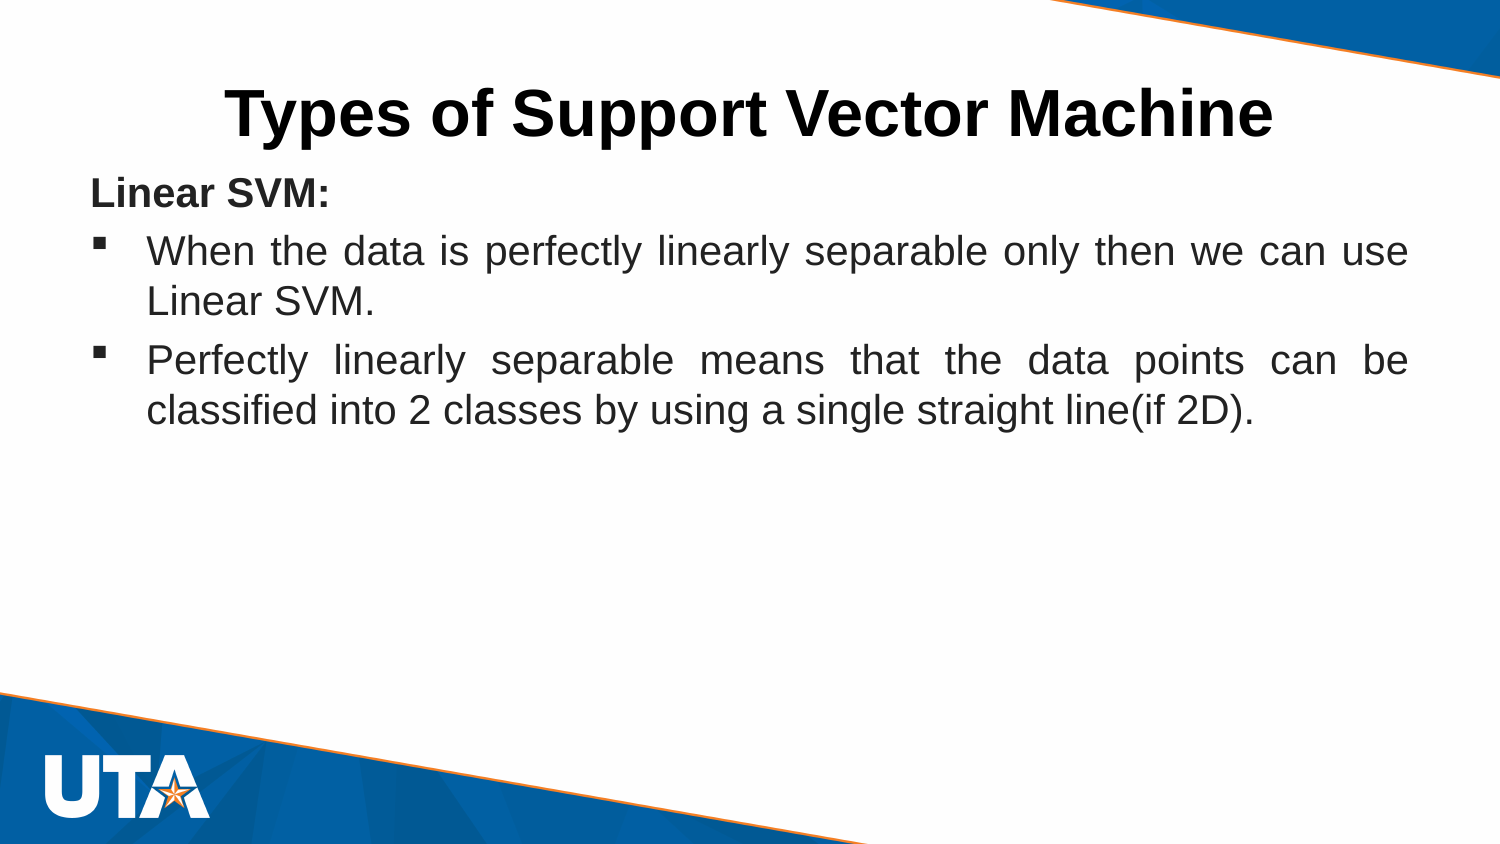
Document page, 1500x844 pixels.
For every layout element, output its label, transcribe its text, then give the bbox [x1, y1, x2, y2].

title Types of Support Vector Machine [75, 39, 1425, 158]
picture [0, 0, 1500, 844]
list Linear SVM: When the data is perfectly linearly separable only then we can use Linear SVM. Perfectly linearly separable means that the data points can be classified into 2 classes by using a single straight line(if 2D). [75, 158, 1425, 724]
